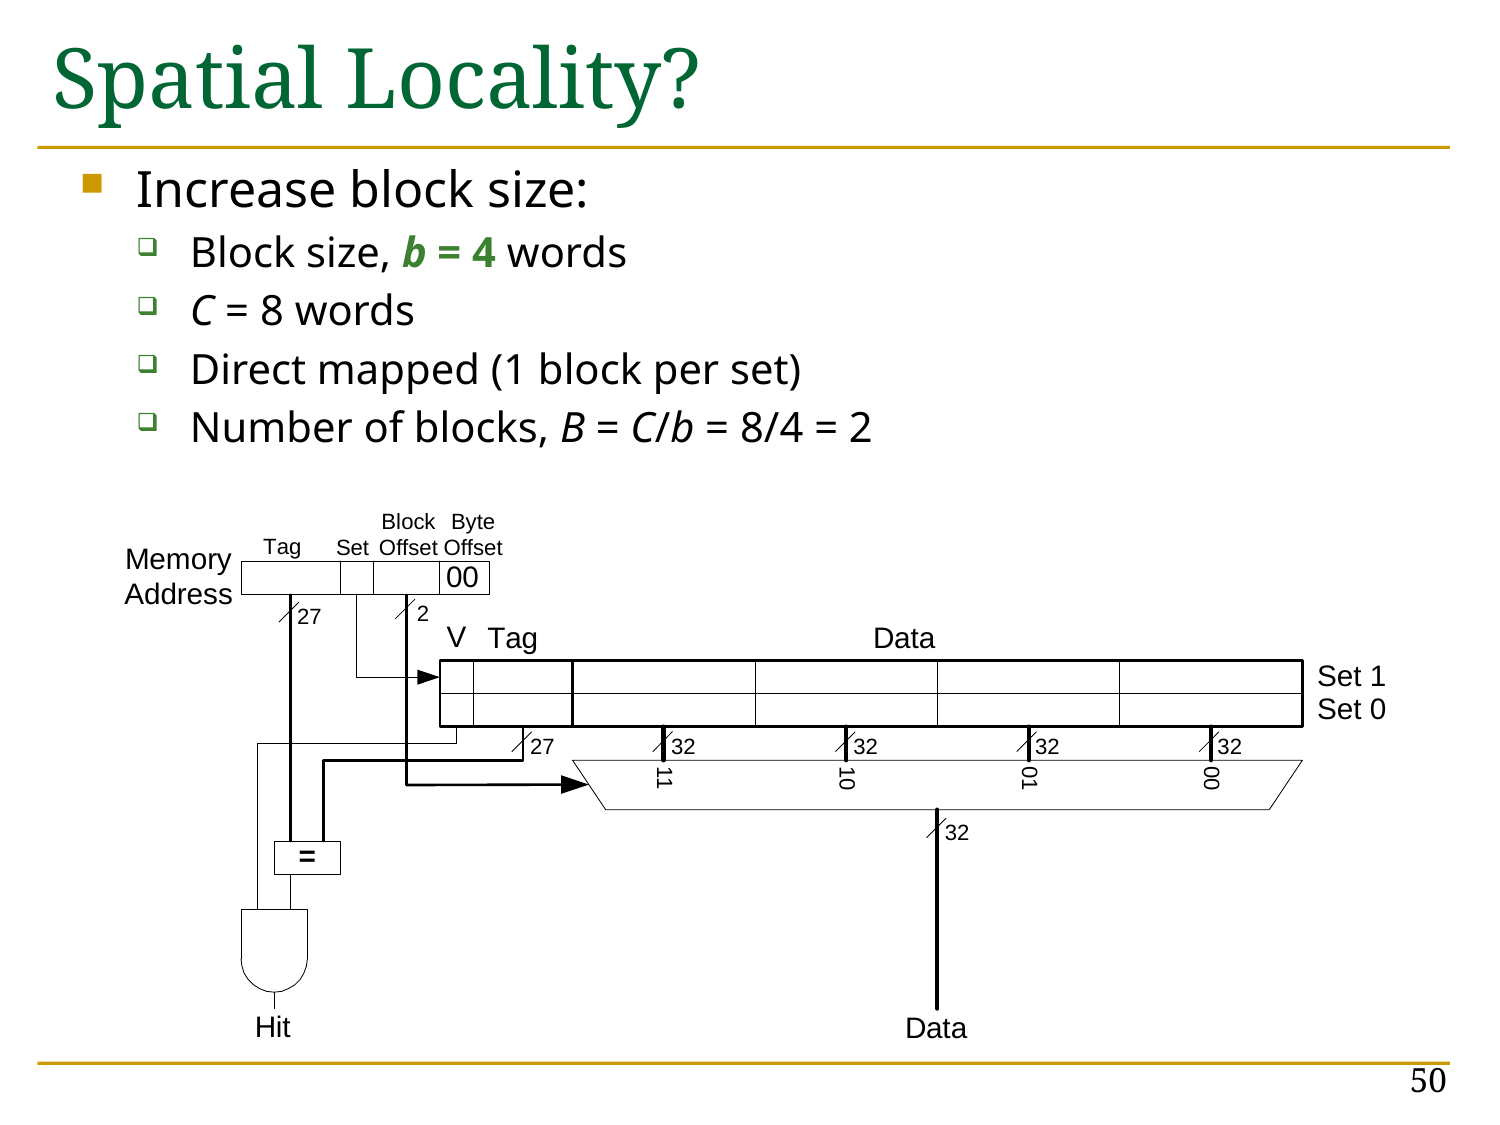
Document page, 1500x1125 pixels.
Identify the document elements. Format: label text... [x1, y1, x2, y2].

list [99, 499, 1408, 1053]
title Spatial Locality? [37, 0, 1304, 150]
list Increase block size: Block size, b = 4 words C = 8 words Direct mapped (1 block per set) Number of blocks, B = C/b = 8/4 = 2 [65, 149, 1361, 625]
text_box 50 [1111, 1036, 1462, 1112]
